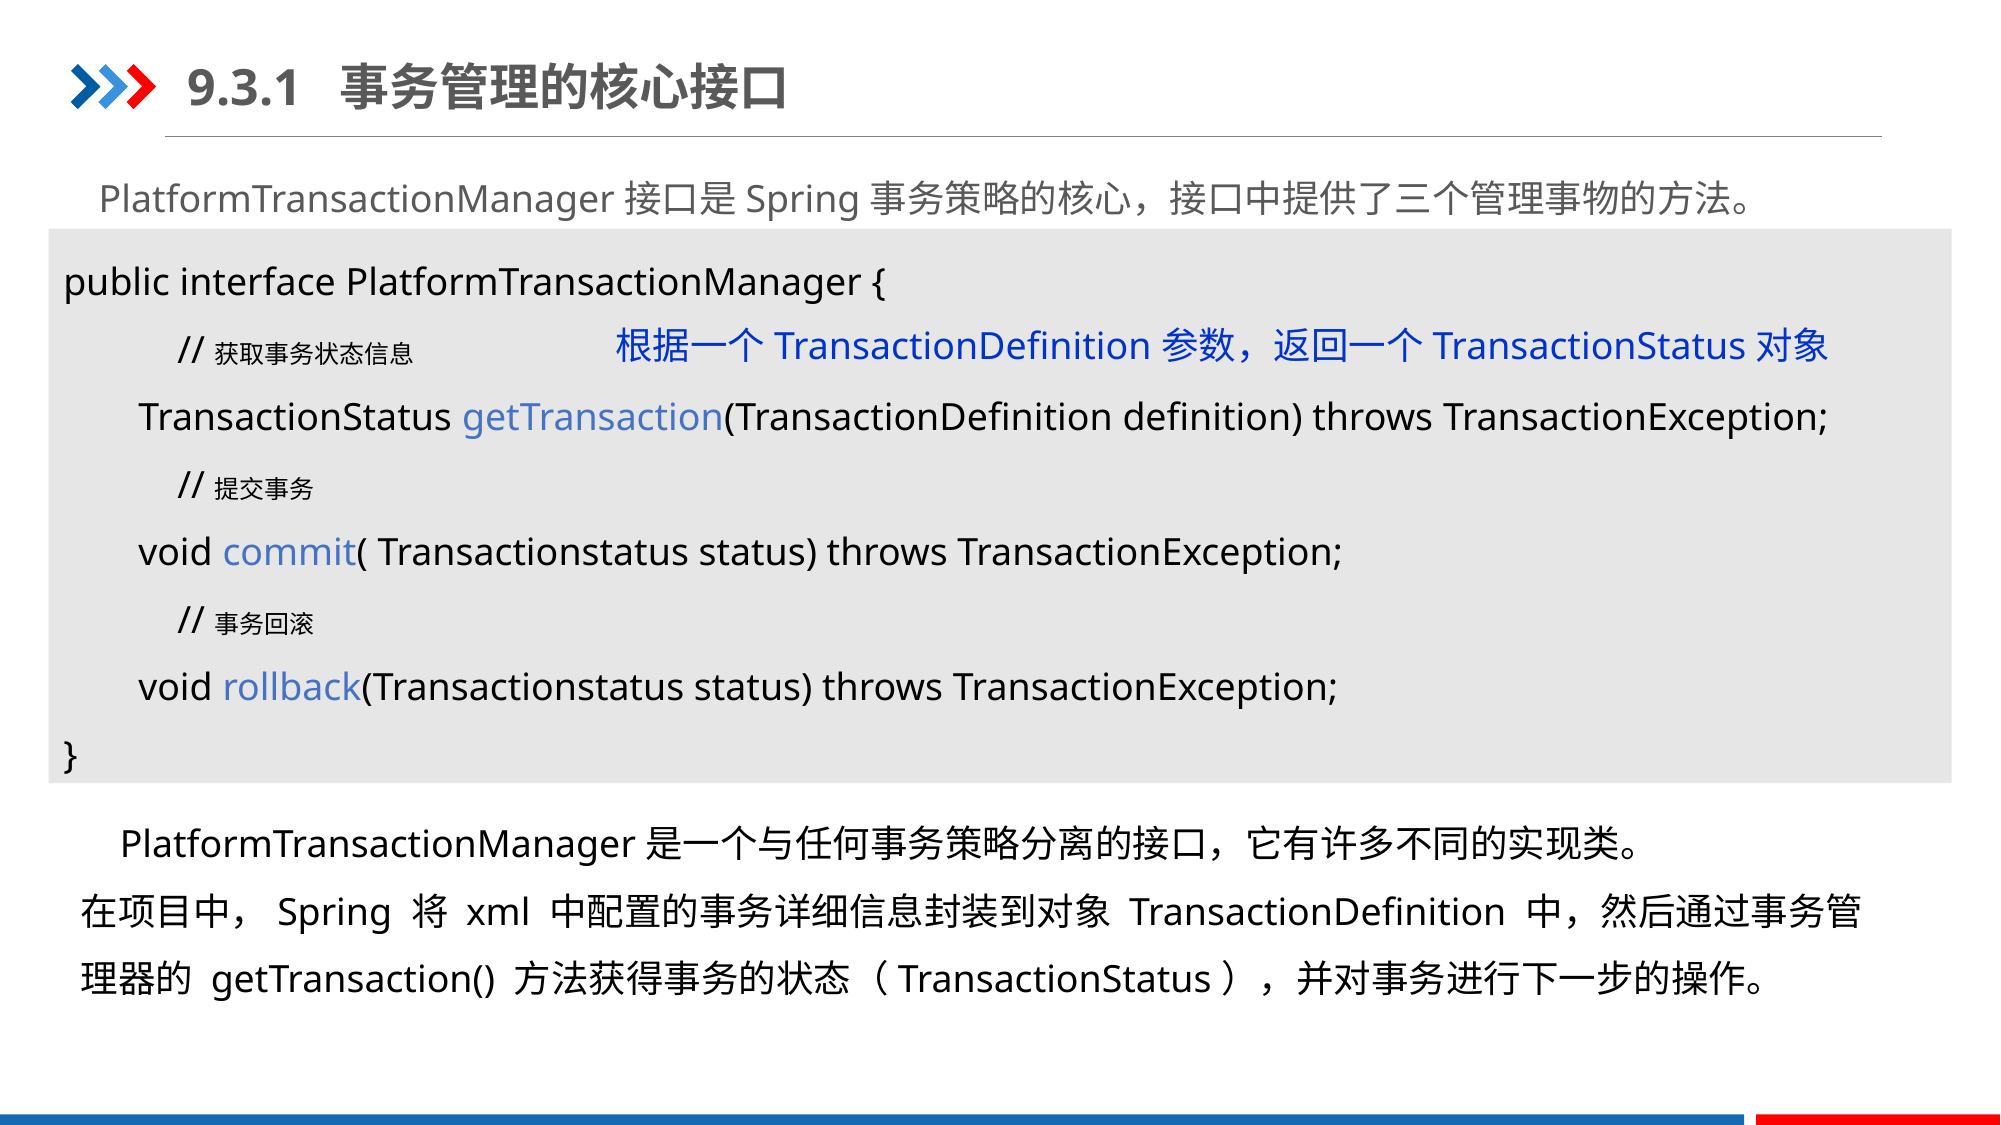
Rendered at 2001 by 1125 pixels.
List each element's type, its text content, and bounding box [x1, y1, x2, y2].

text_box PlatformTransactionManager是一个与任何事务策略分离的接口，它有许多不同的实现类。 在项目中，Spring 将 xml 中配置的事务详细信息封装到对象 TransactionDefinition 中，然后通过事务管理器的 getTransaction() 方法获得事务的状态（TransactionStatus），并对事务进行下一步的操作。 [66, 790, 1883, 1008]
text_box 根据一个TransactionDefinition参数，返回一个TransactionStatus对象 [600, 314, 1913, 375]
text_box PlatformTransactionManager接口是Spring事务策略的核心，接口中提供了三个管理事物的方法。 [83, 145, 1858, 228]
text_box 9.3.1 事务管理的核心接口 [187, 43, 794, 127]
text_box public interface PlatformTransactionManager { //获取事务状态信息 TransactionStatus getTransaction(TransactionDefinition definition) throws TransactionException; //提交事务 void commit( Transactionstatus status) throws TransactionException; //事务回滚 void rollback(Transactionstatus status) throws TransactionException; } [48, 228, 1952, 784]
